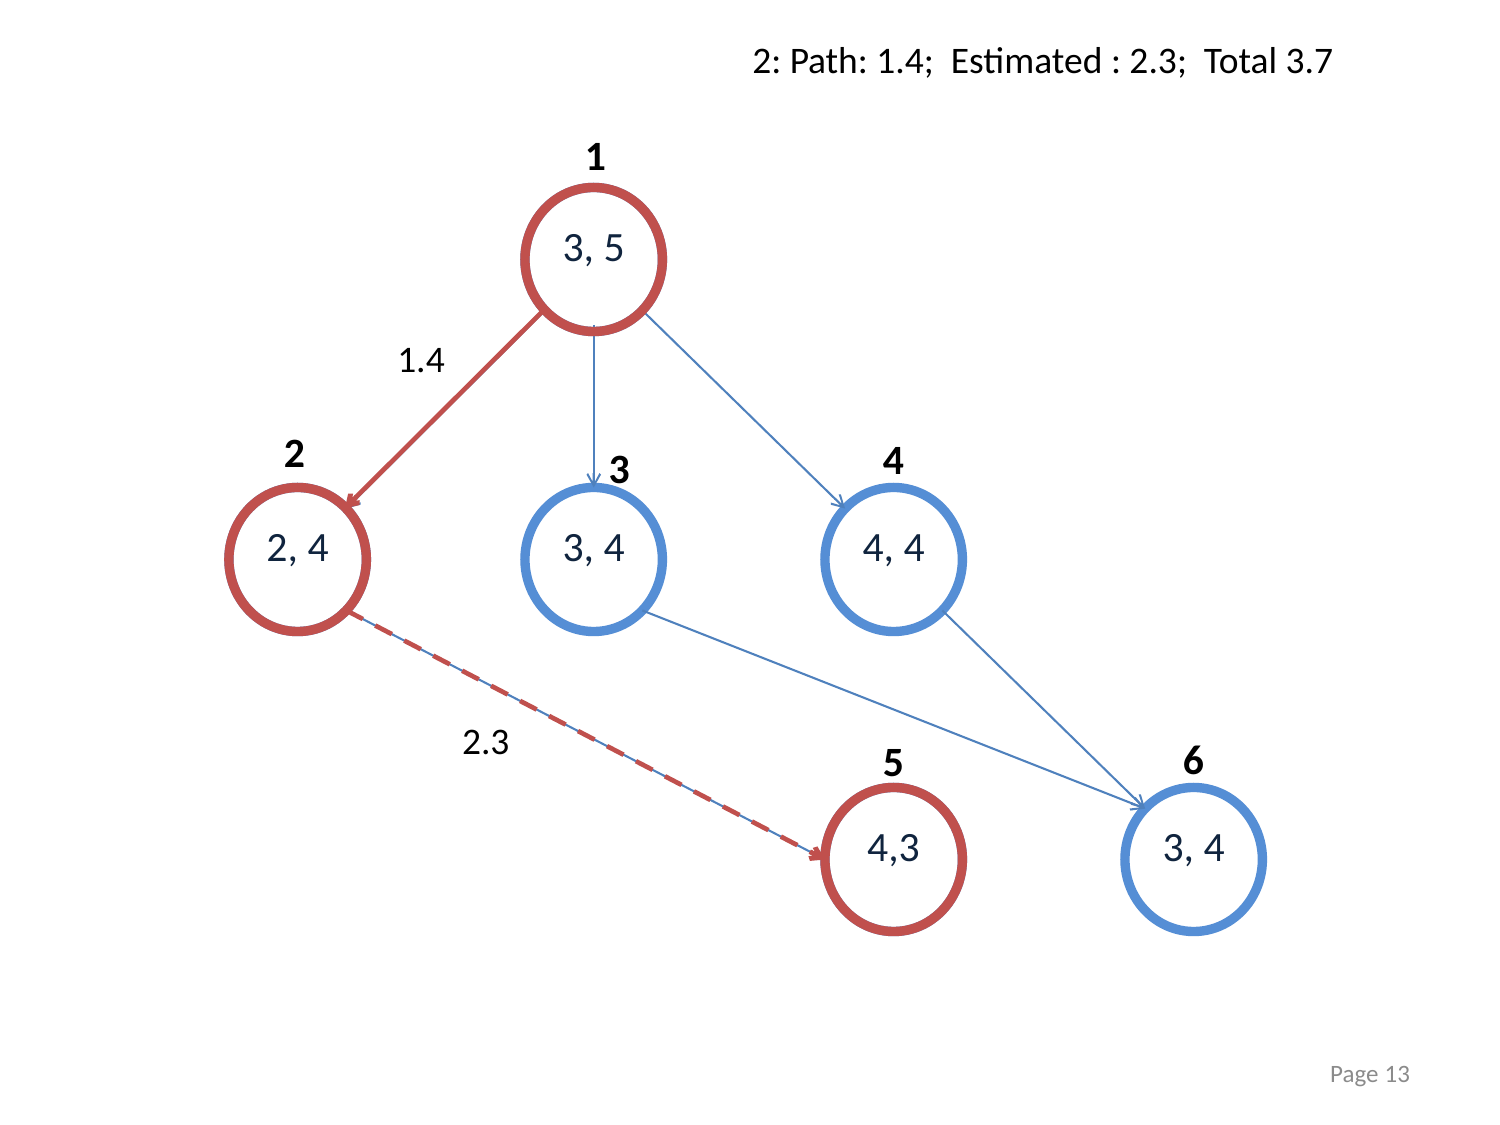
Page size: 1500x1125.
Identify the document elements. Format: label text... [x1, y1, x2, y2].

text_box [344, 309, 545, 509]
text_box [228, 186, 1263, 933]
slide_number Page 13 [1074, 1042, 1425, 1103]
text_box 1 [570, 121, 627, 186]
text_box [345, 609, 826, 860]
text_box 2: Path: 1.4; Estimated : 2.3; Total 3.7 [737, 29, 1500, 89]
